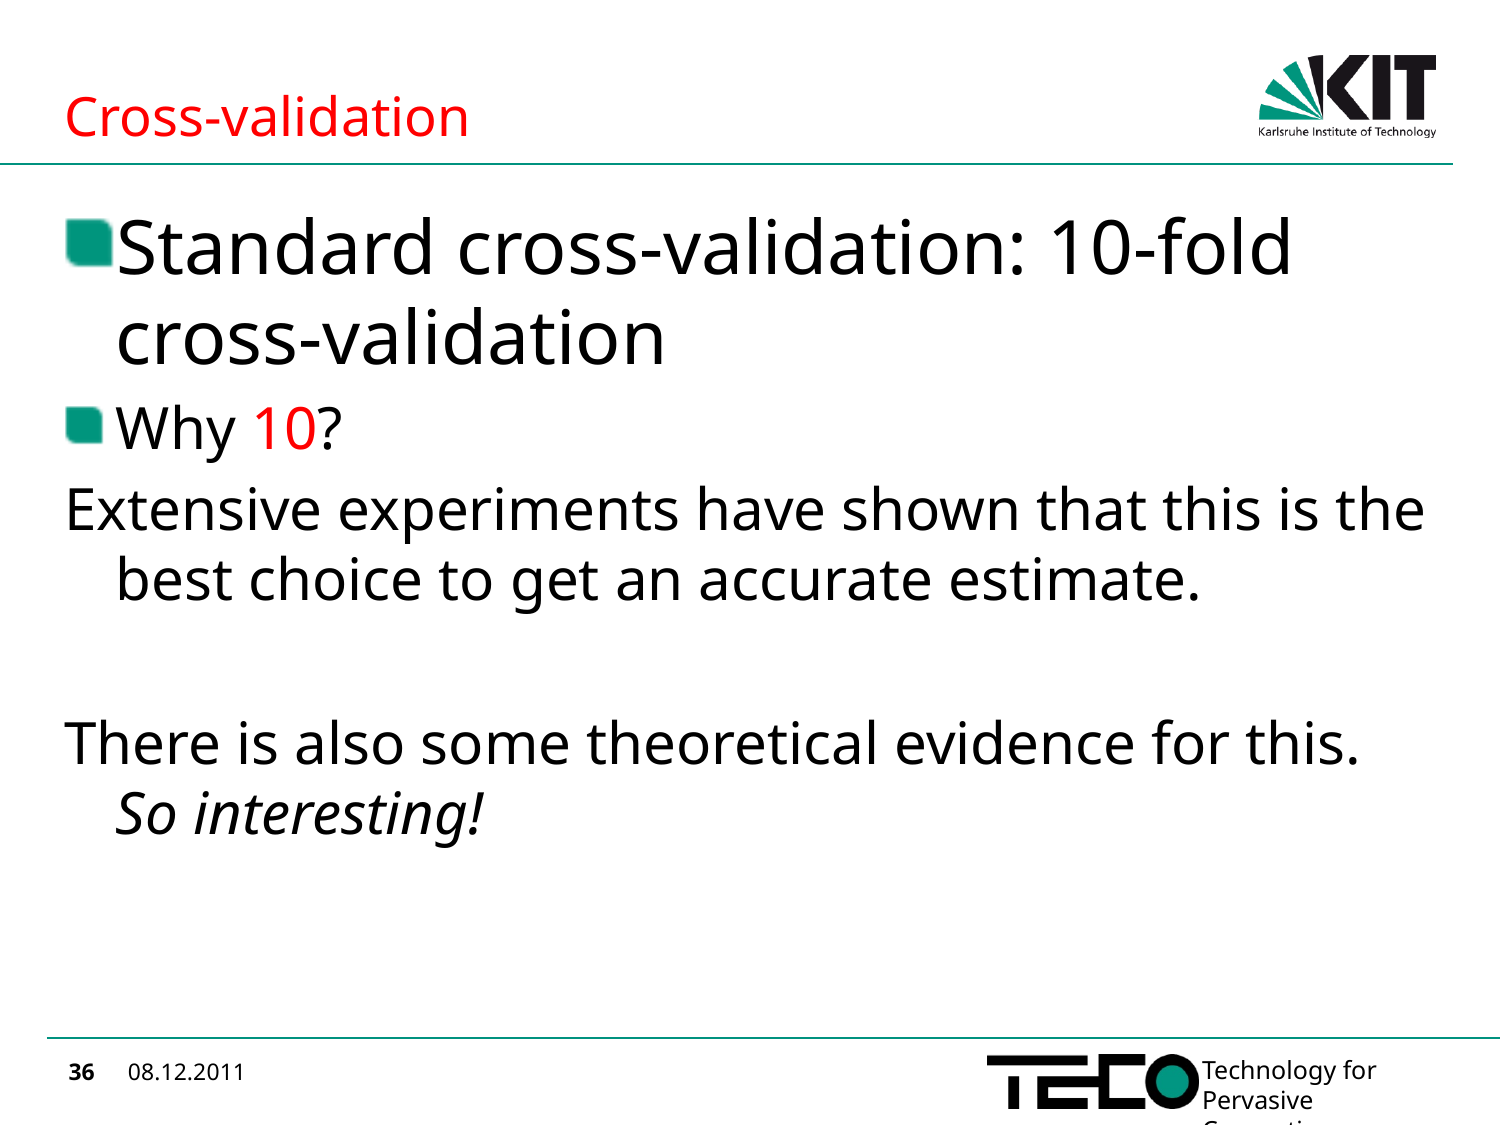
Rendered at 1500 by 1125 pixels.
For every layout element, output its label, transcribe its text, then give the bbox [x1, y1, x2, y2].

list Standard cross-validation: 10-fold cross-validation Why 10? Extensive experiments have shown that this is the best choice to get an accurate estimate. There is also some theoretical evidence for this. So interesting! [64, 198, 1436, 1020]
picture [987, 1054, 1199, 1109]
picture [64, 405, 106, 447]
title Cross-validation [63, 54, 1199, 148]
picture [1257, 55, 1436, 138]
picture [64, 217, 117, 271]
